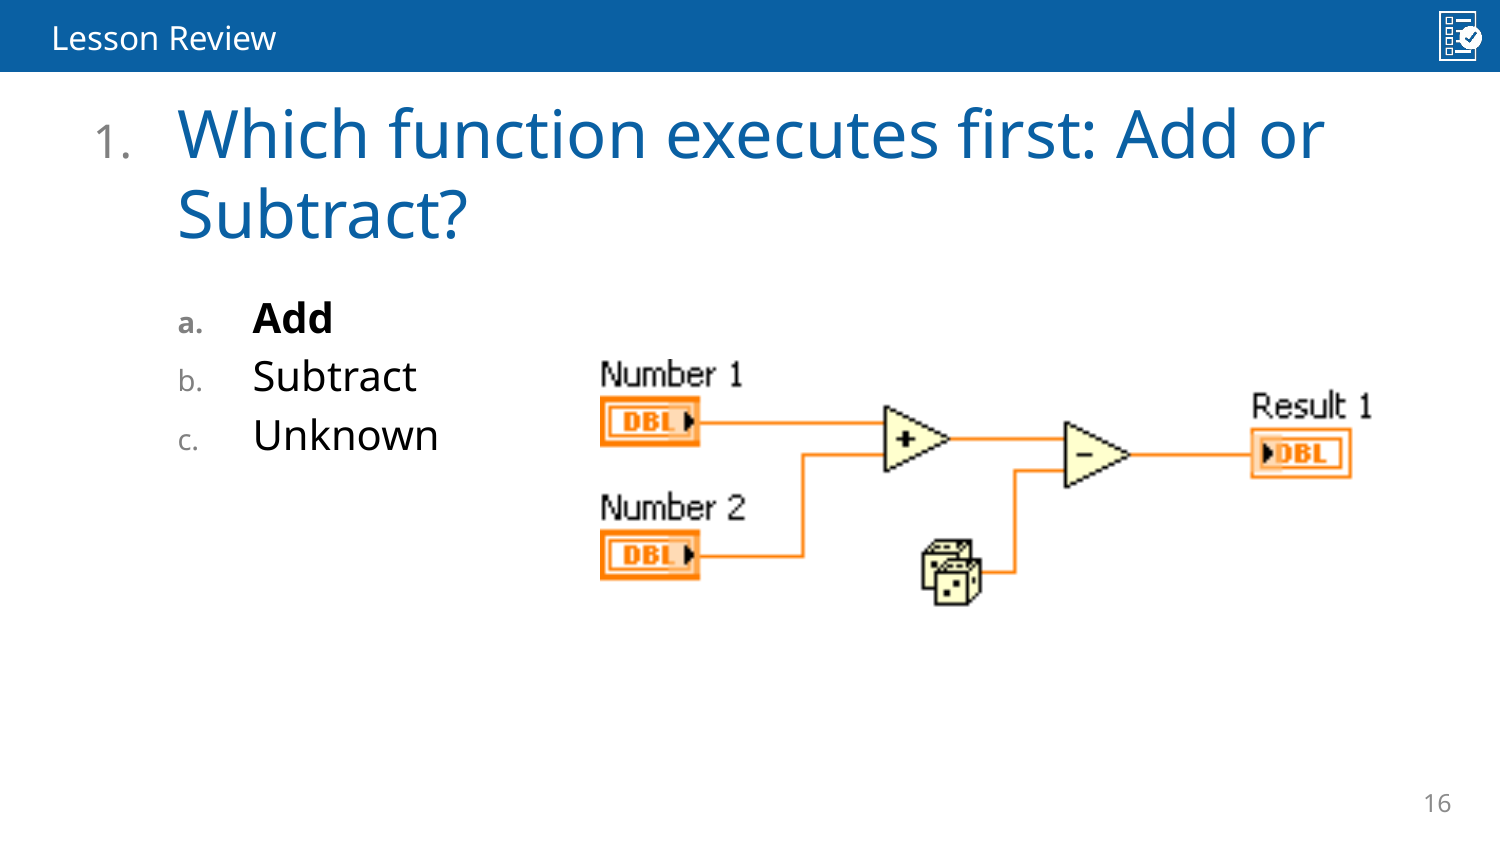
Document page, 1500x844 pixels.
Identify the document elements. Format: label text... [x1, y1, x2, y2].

list Which function executes first: Add or Subtract? [78, 84, 1366, 282]
list Add Subtract Unknown [87, 284, 1363, 760]
list Lesson Review [35, 9, 1113, 63]
picture [1439, 11, 1482, 61]
picture [599, 359, 1376, 610]
slide_number 16 [1400, 782, 1475, 828]
